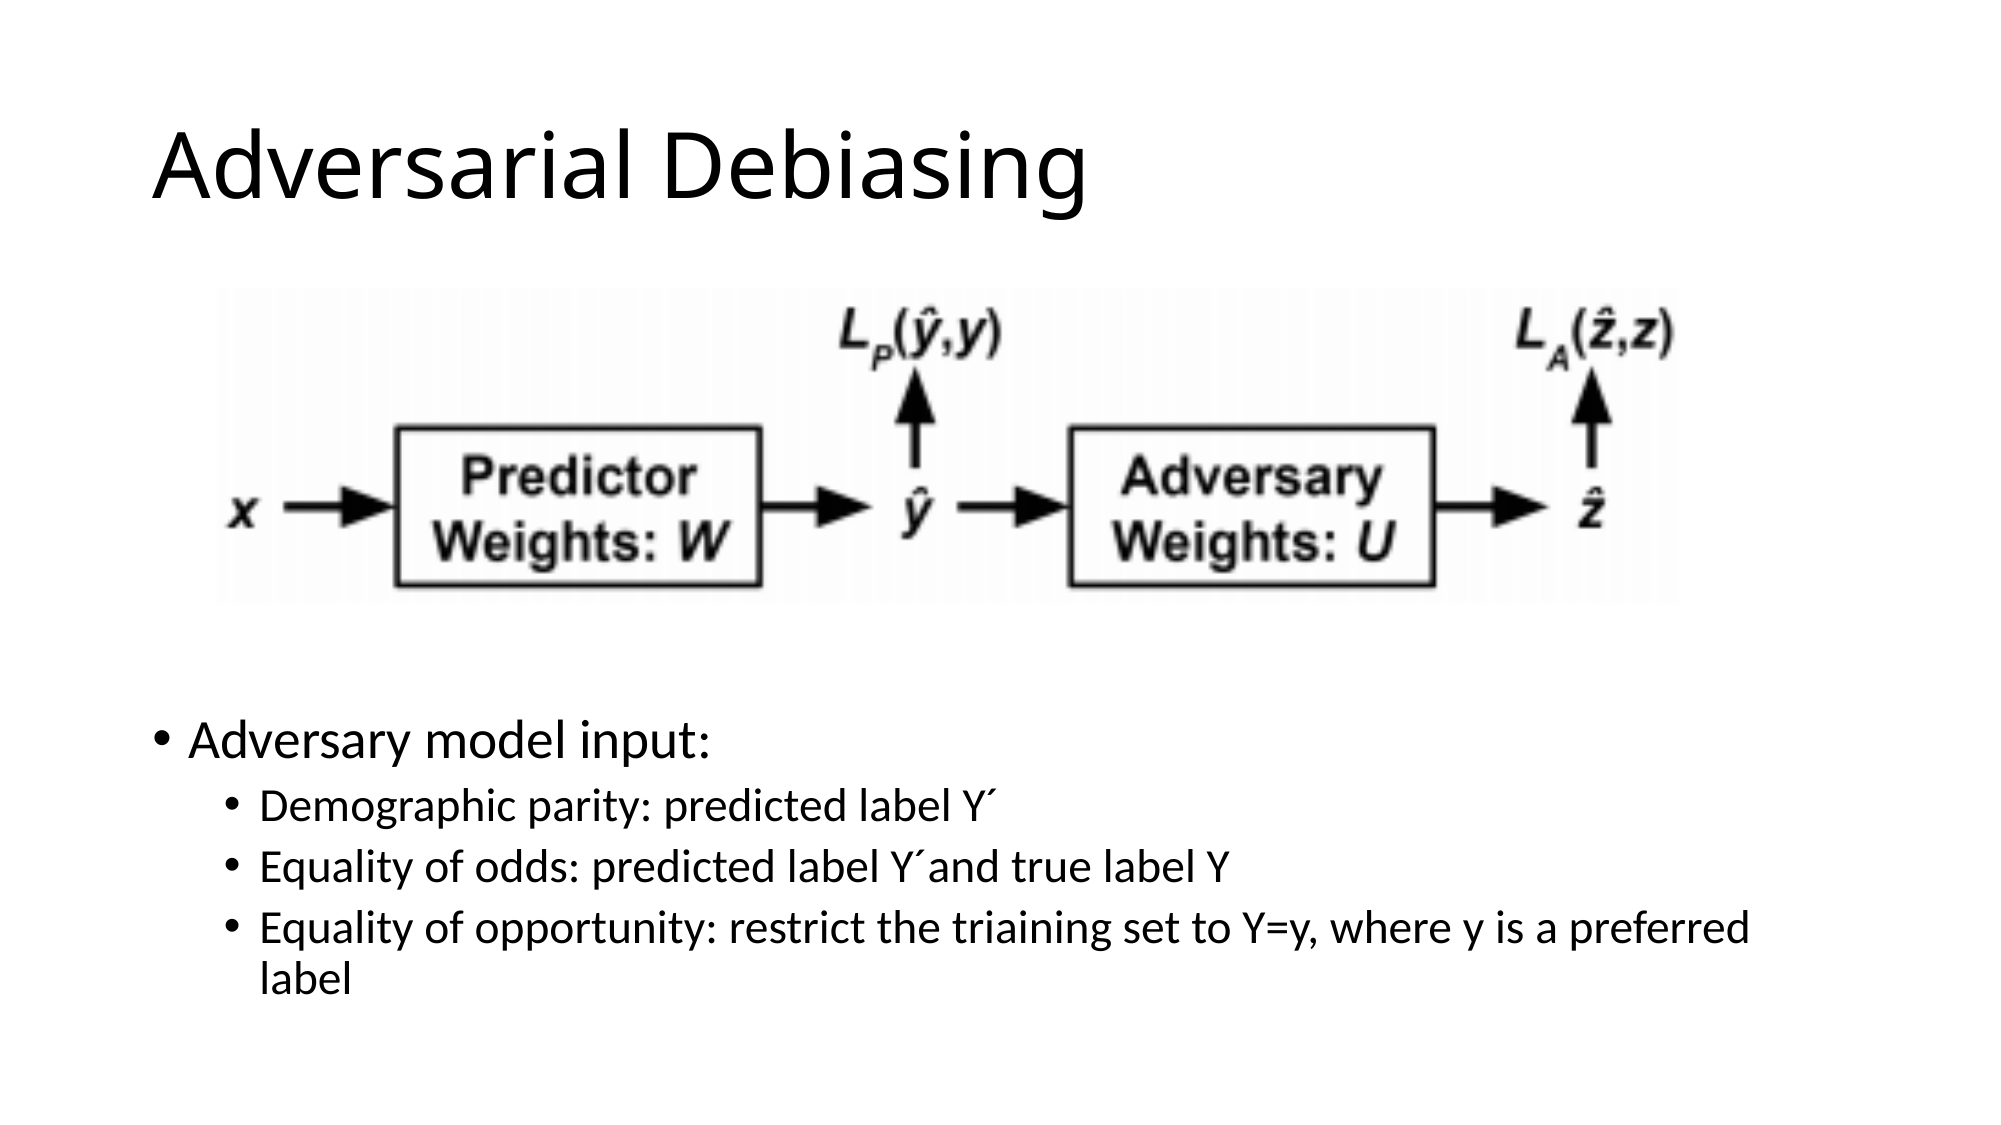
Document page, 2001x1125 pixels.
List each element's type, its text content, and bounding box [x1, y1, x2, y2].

picture [186, 223, 1734, 671]
title Adversarial Debiasing [137, 59, 1863, 278]
list Adversary model input: Demographic parity: predicted label Y´ Equality of odds: predicted label Y´and true label Y Equality of opportunity: restrict the triaining set to Y=y, where y is a preferred label [137, 299, 1863, 1014]
